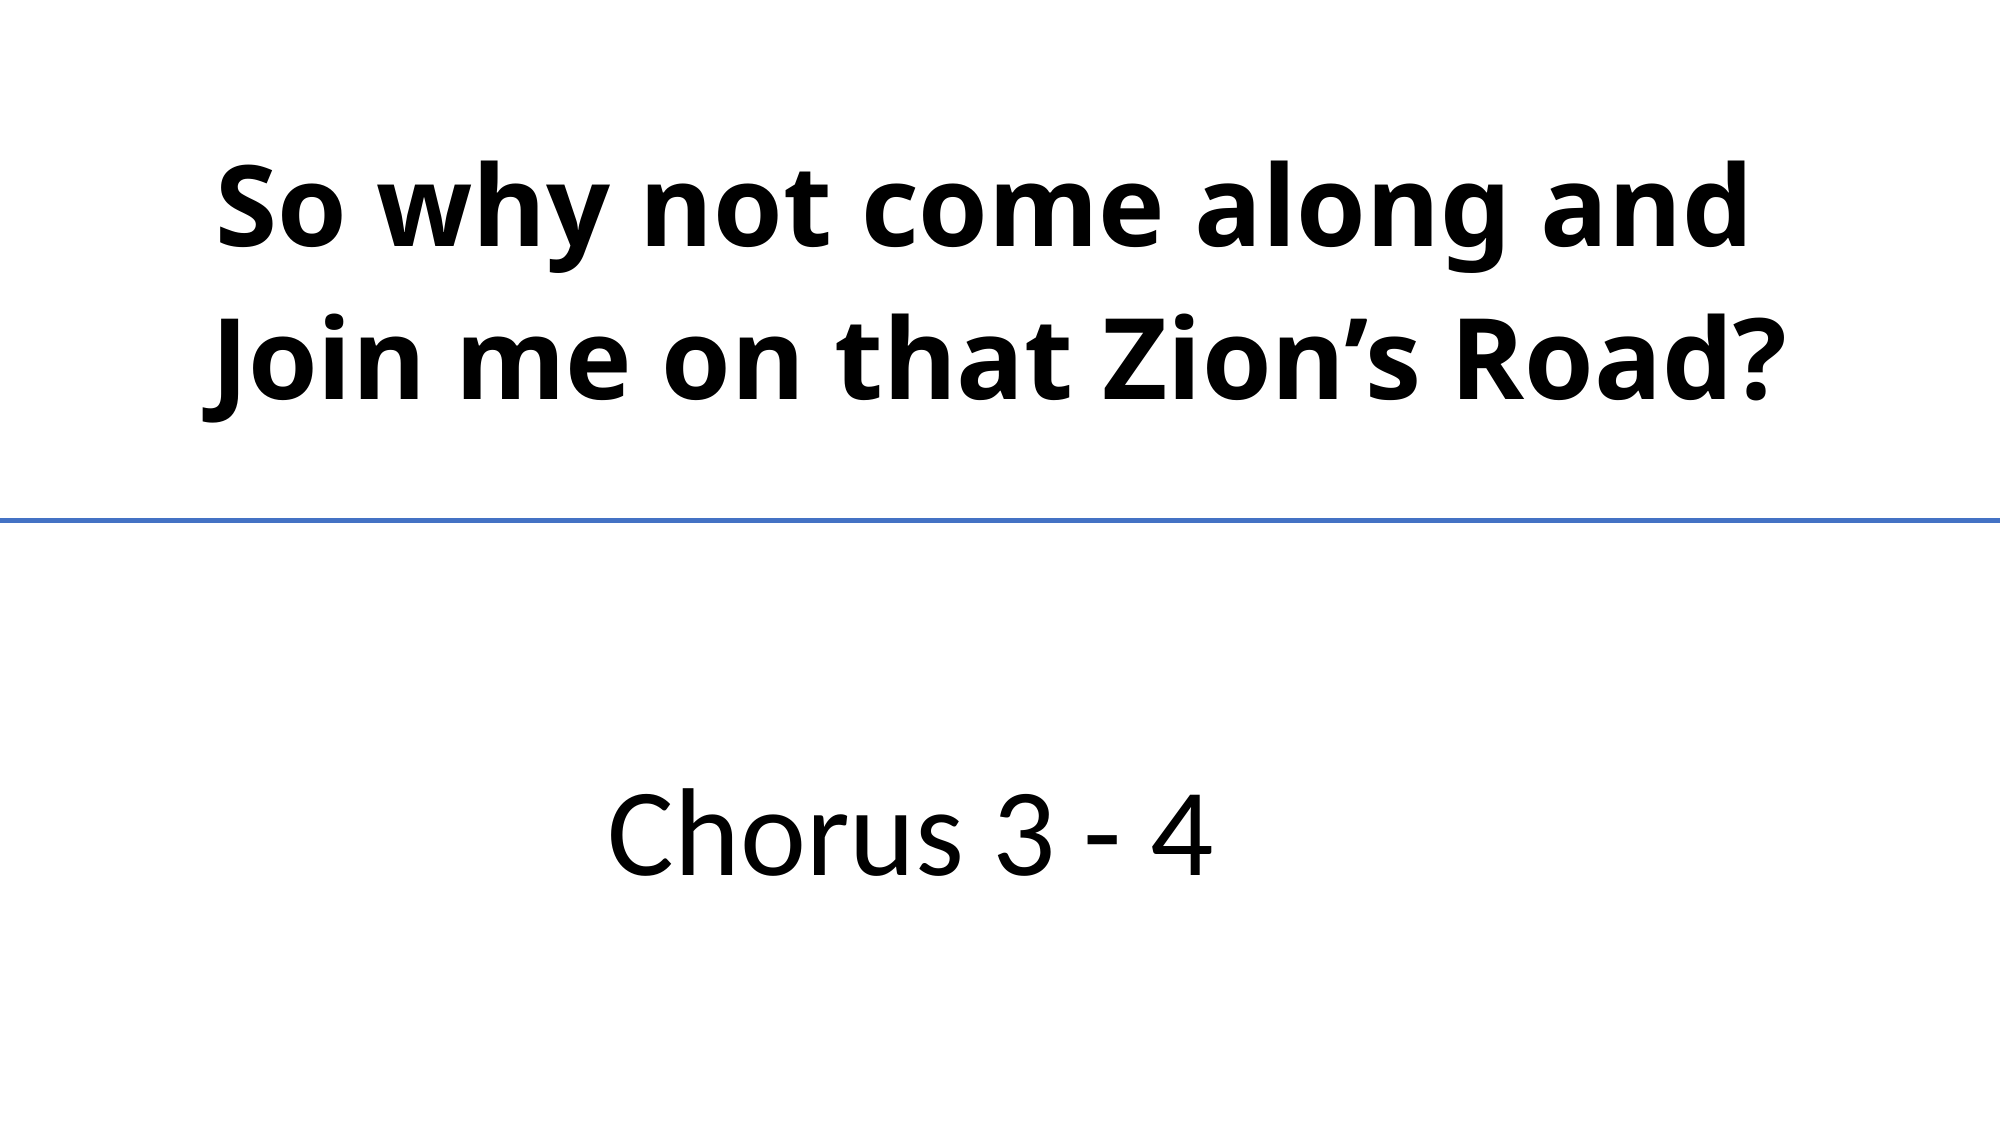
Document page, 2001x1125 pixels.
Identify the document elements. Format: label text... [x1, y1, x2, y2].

text_box Chorus 3 - 4 [496, 743, 1326, 908]
text_box So why not come along and Join me on that Zion’s Road? [33, 107, 1967, 430]
